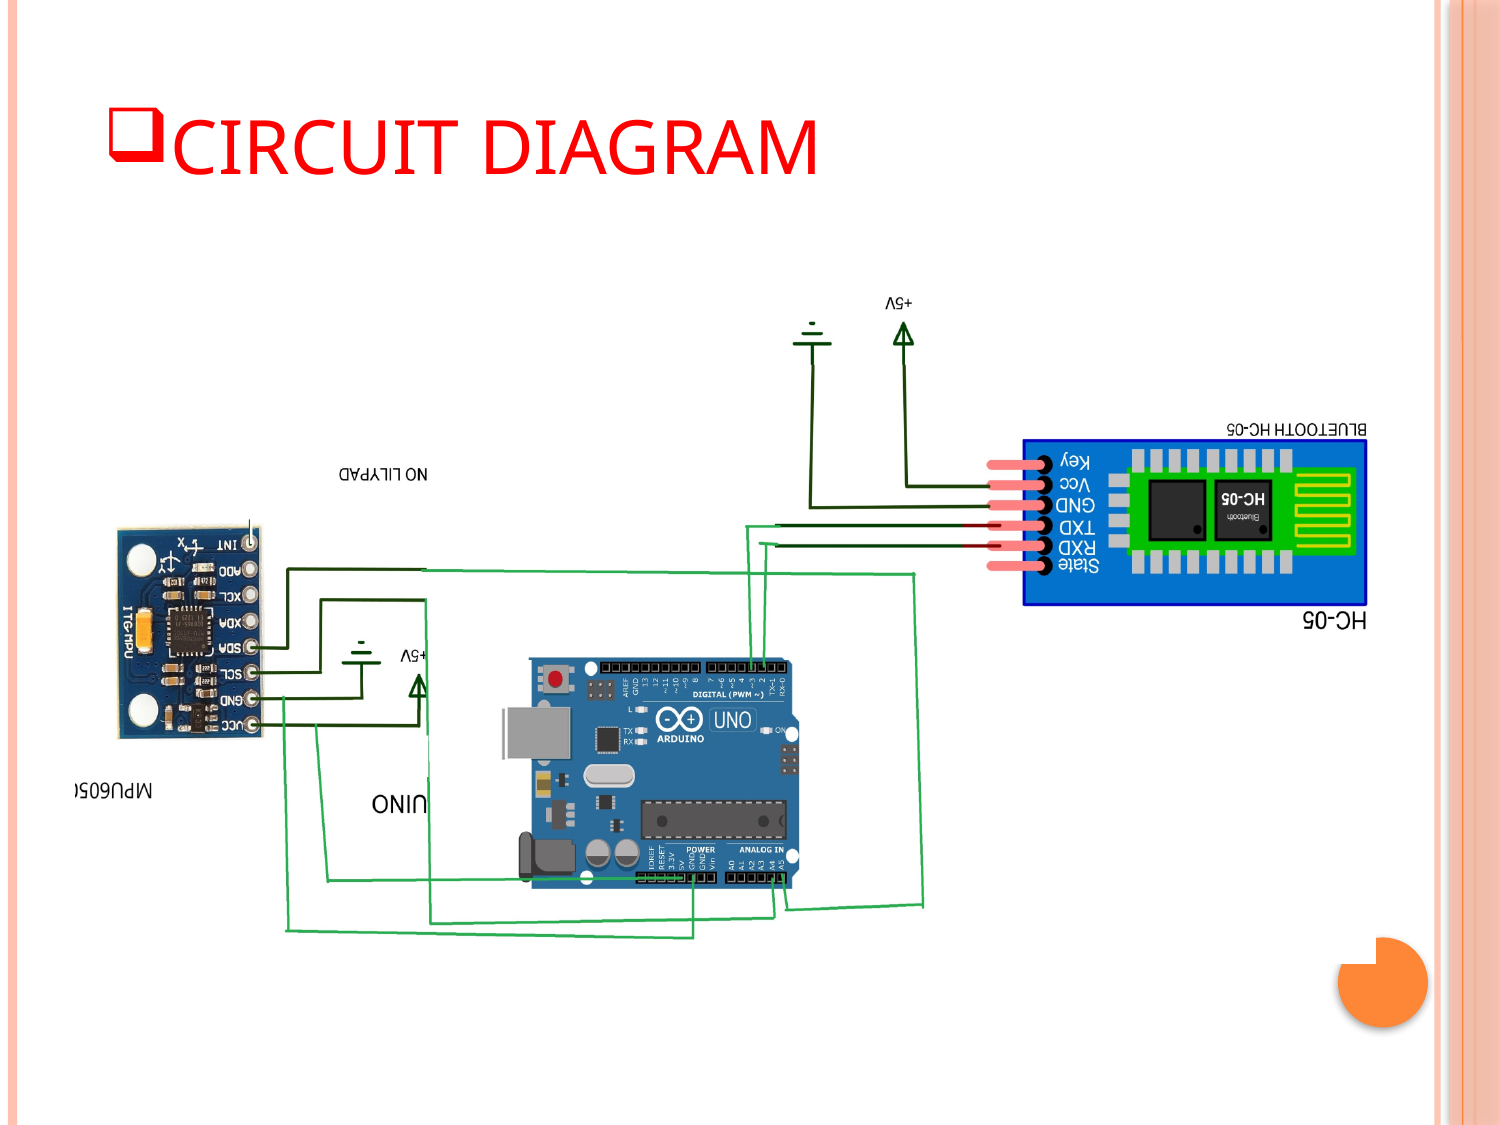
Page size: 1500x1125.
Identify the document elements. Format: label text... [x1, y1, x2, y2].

title CIRCUIT DIAGRAM [88, 66, 1314, 198]
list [74, 254, 1377, 965]
